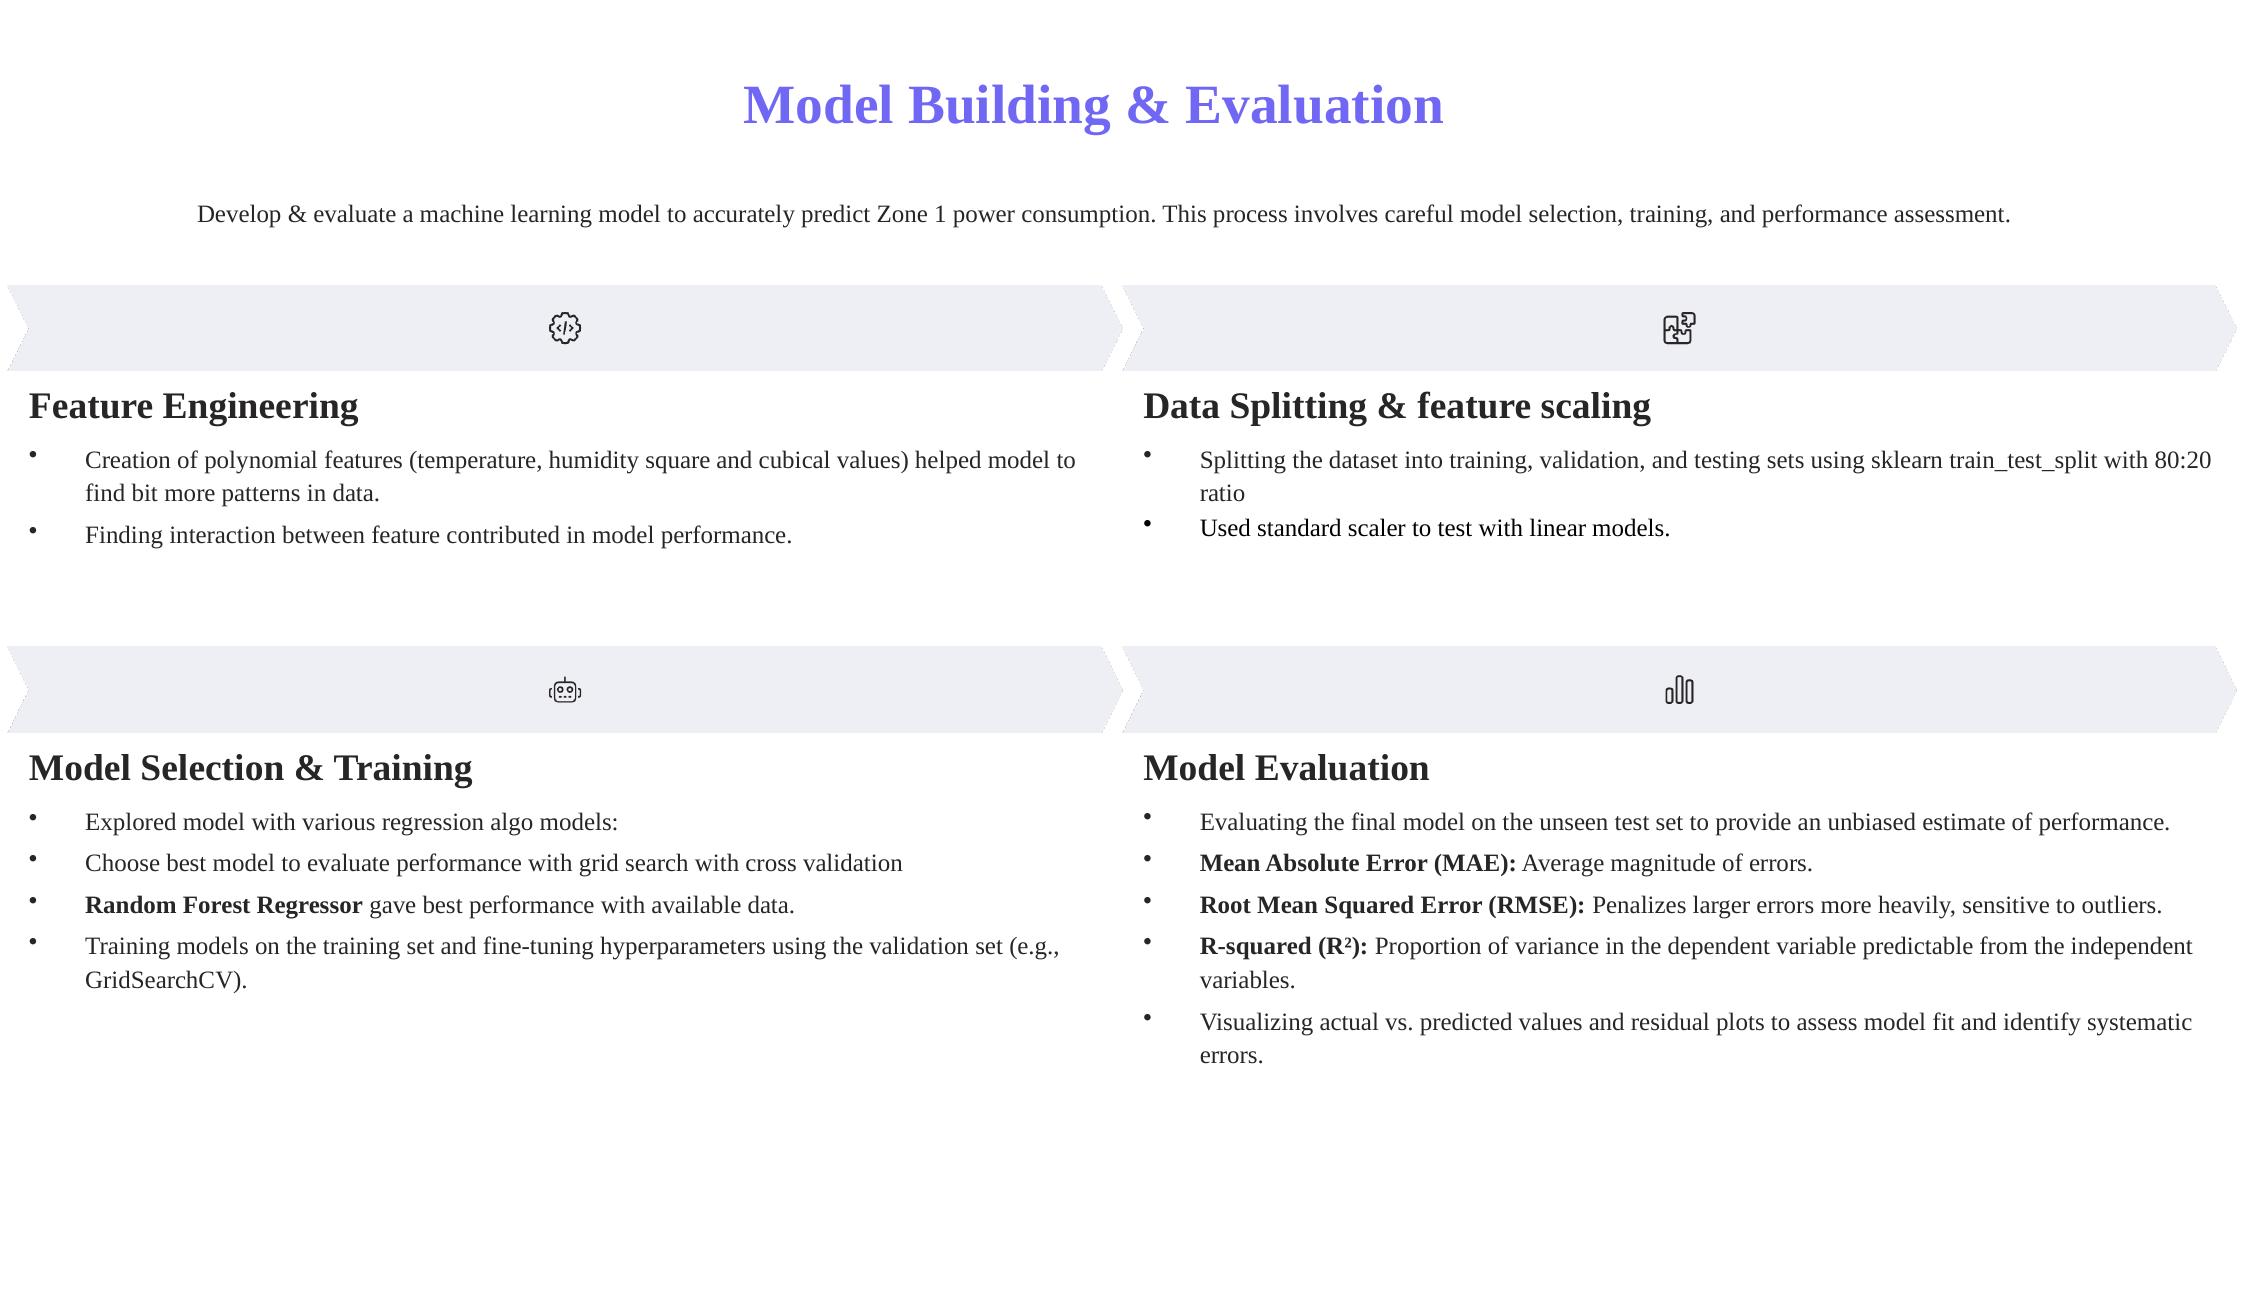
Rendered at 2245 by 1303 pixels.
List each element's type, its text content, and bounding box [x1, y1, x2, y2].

text_box Evaluating the final model on the unseen test set to provide an unbiased estimate of performance. [1143, 801, 2216, 843]
text_box Visualizing actual vs. predicted values and residual plots to assess model fit and identify systematic errors. [1143, 1002, 2216, 1071]
text_box Training models on the training set and fine-tuning hyperparameters using the validation set (e.g., GridSearchCV). [28, 926, 1101, 995]
text_box R-squared (R²): Proportion of variance in the dependent variable predictable from the independent variables. [1143, 926, 2216, 995]
text_box Data Splitting & feature scaling [1143, 391, 1425, 427]
text_box Model Selection & Training [28, 753, 359, 789]
text_box Choose best model to evaluate performance with grid search with cross validation [28, 843, 1101, 884]
text_box Explored model with various regression algo models: [28, 801, 1101, 836]
text_box Develop & evaluate a machine learning model to accurately predict Zone 1 power consumption. This process involves careful model selection, training, and performance assessment. [197, 194, 2048, 263]
text_box Used standard scaler to test with linear models. [1143, 508, 2216, 550]
text_box Splitting the dataset into training, validation, and testing sets using sklearn train_test_split with 80:20 ratio [1143, 439, 2216, 481]
text_box Random Forest Regressor gave best performance with available data. [28, 884, 1101, 920]
text_box Finding interaction between feature contributed in model performance. [28, 515, 1101, 566]
picture [7, 646, 2237, 733]
text_box Feature Engineering [28, 391, 310, 427]
text_box Mean Absolute Error (MAE): Average magnitude of errors. [1143, 843, 2216, 878]
picture [7, 285, 2237, 371]
text_box Model Building & Evaluation [743, 64, 1459, 135]
text_box Model Evaluation [1143, 753, 1425, 789]
text_box Creation of polynomial features (temperature, humidity square and cubical values) helped model to find bit more patterns in data. [28, 439, 1101, 509]
text_box Root Mean Squared Error (RMSE): Penalizes larger errors more heavily, sensitive to outliers. [1143, 884, 2216, 920]
